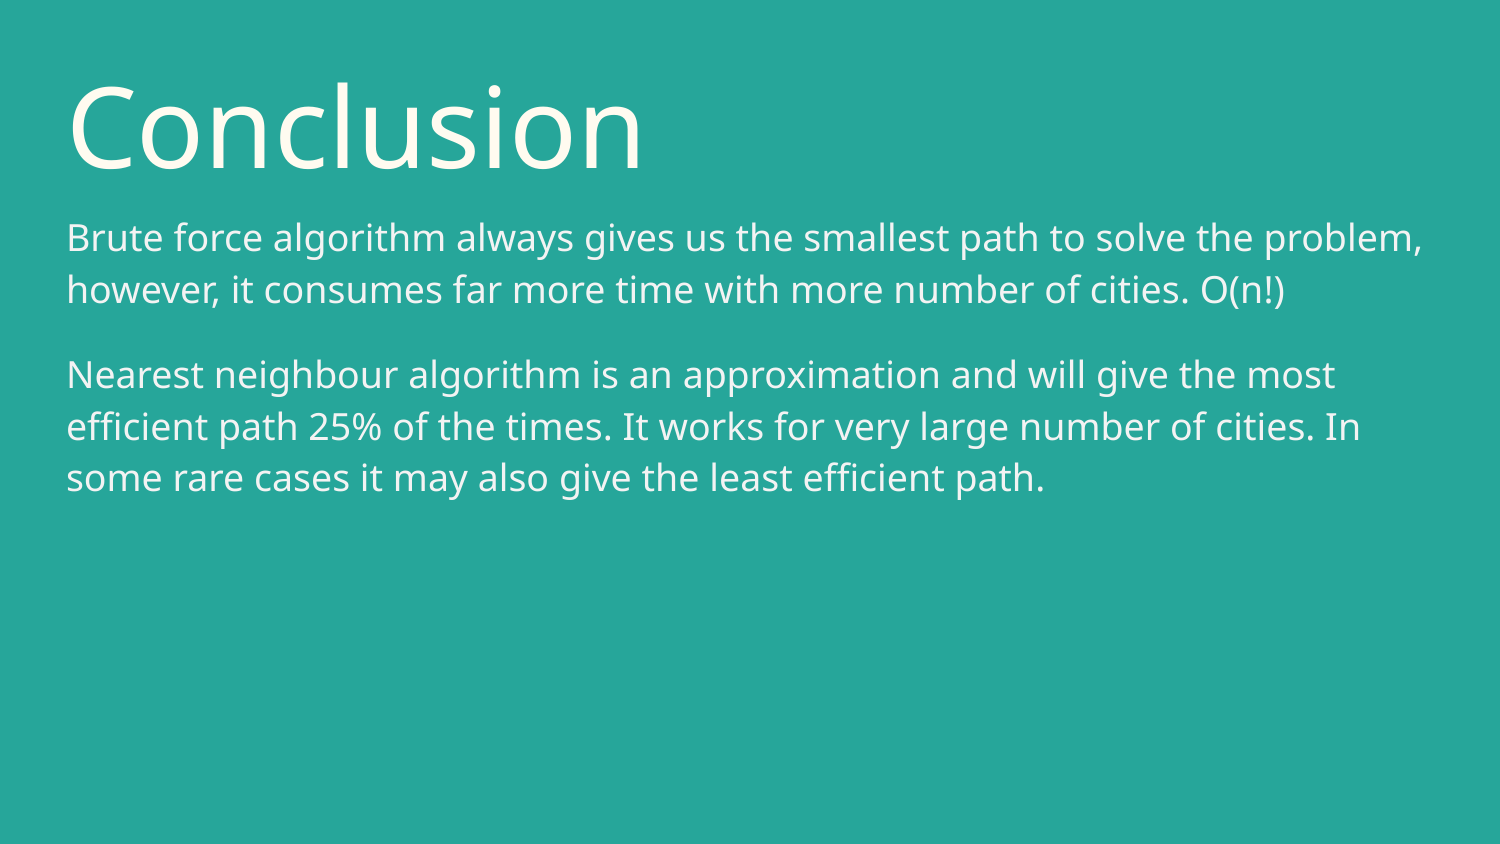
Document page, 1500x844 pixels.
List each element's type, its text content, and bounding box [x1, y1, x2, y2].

list Brute force algorithm always gives us the smallest path to solve the problem, however, it consumes far more time with more number of cities. O(n!) Nearest neighbour algorithm is an approximation and will give the most efficient path 25% of the times. It works for very large number of cities. In some rare cases it may also give the least efficient path. [51, 192, 1449, 750]
title Conclusion [51, 72, 1449, 174]
